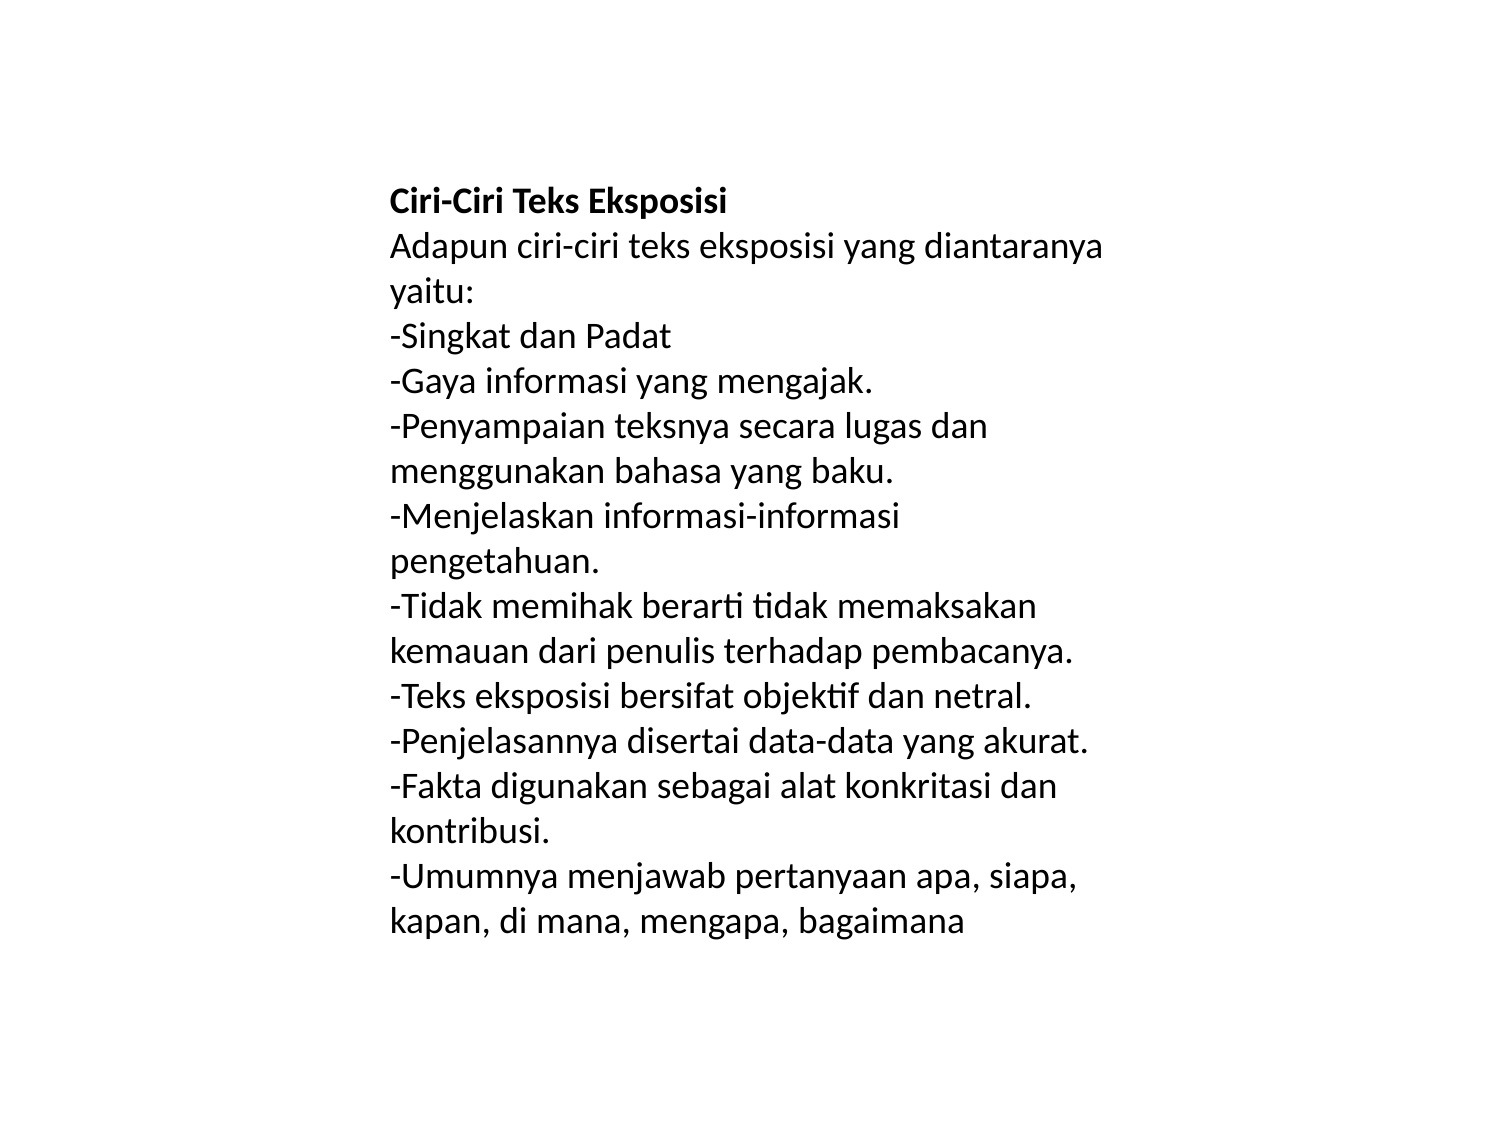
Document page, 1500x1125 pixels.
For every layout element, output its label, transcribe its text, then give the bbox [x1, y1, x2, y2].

text_box Ciri-Ciri Teks Eksposisi Adapun ciri-ciri teks eksposisi yang diantaranya yaitu: -Singkat dan Padat -Gaya informasi yang mengajak. -Penyampaian teksnya secara lugas dan menggunakan bahasa yang baku. -Menjelaskan informasi-informasi pengetahuan. -Tidak memihak berarti tidak memaksakan kemauan dari penulis terhadap pembacanya. -Teks eksposisi bersifat objektif dan netral. -Penjelasannya disertai data-data yang akurat. -Fakta digunakan sebagai alat konkritasi dan kontribusi. -Umumnya menjawab pertanyaan apa, siapa, kapan, di mana, mengapa, bagaimana [374, 168, 1125, 949]
